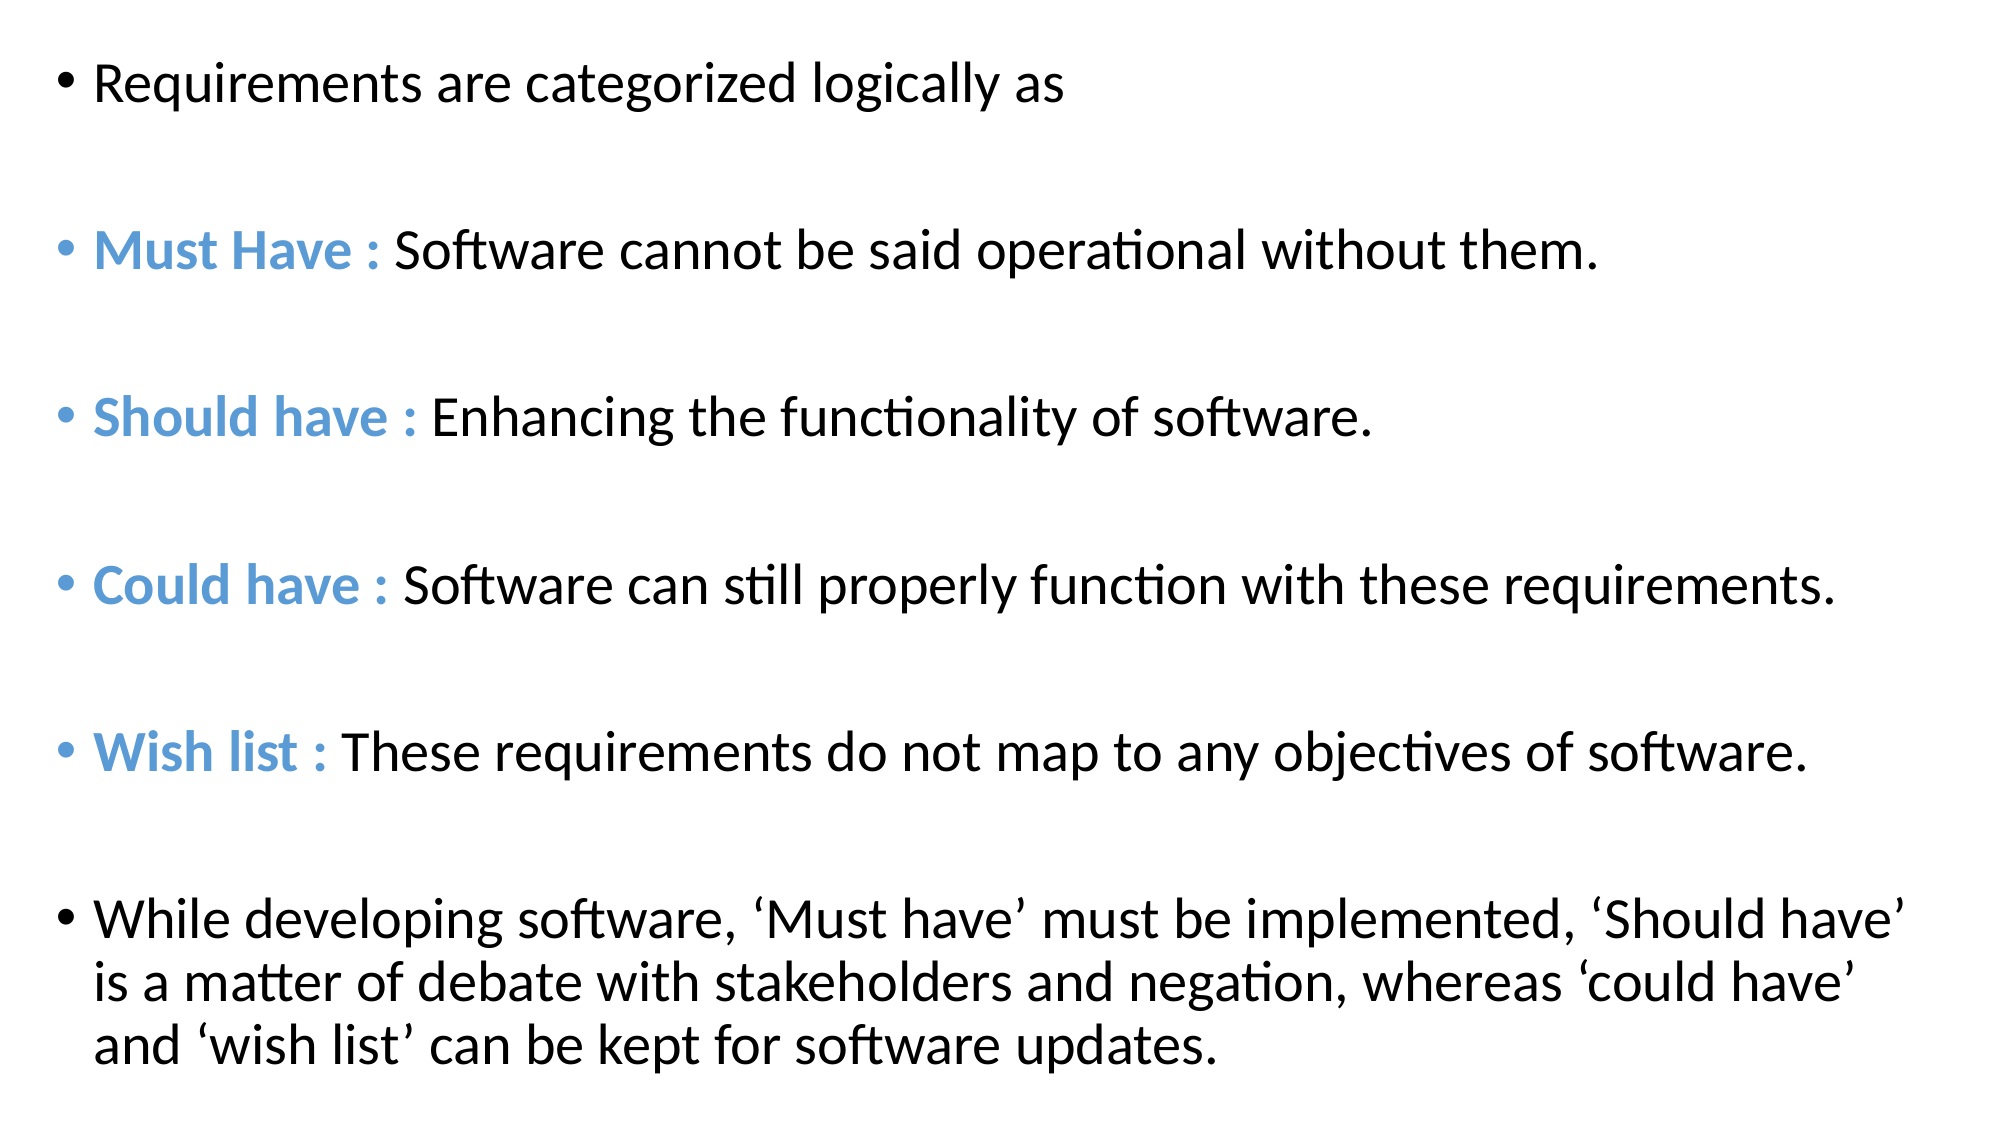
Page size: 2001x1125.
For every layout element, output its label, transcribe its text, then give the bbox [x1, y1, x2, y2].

list Requirements are categorized logically as Must Have : Software cannot be said operational without them. Should have : Enhancing the functionality of software. Could have : Software can still properly function with these requirements. Wish list : These requirements do not map to any objectives of software. While developing software, ‘Must have’ must be implemented, ‘Should have’ is a matter of debate with stakeholders and negation, whereas ‘could have’ and ‘wish list’ can be kept for software updates. [40, 44, 1955, 1098]
